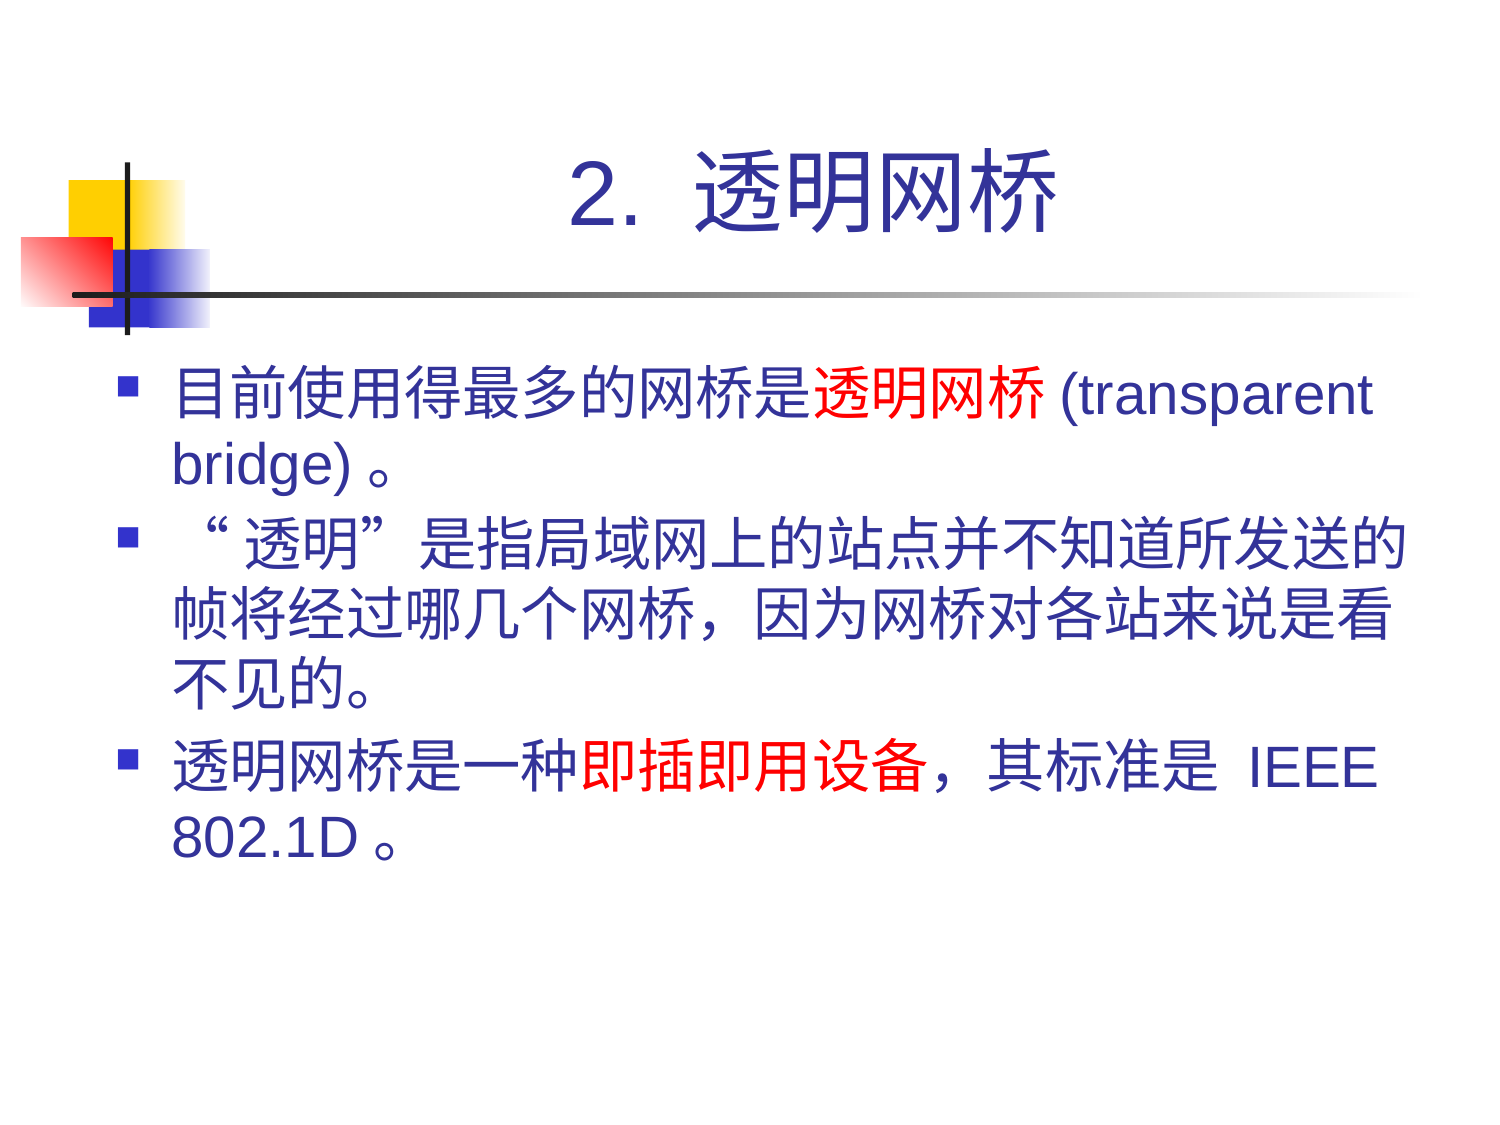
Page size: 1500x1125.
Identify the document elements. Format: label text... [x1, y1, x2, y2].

title 2. 透明网桥 [147, 77, 1480, 252]
list 目前使用得最多的网桥是透明网桥(transparent bridge)。 “透明”是指局域网上的站点并不知道所发送的帧将经过哪几个网桥，因为网桥对各站来说是看不见的。 透明网桥是一种即插即用设备，其标准是 IEEE 802.1D。 [100, 348, 1460, 1048]
